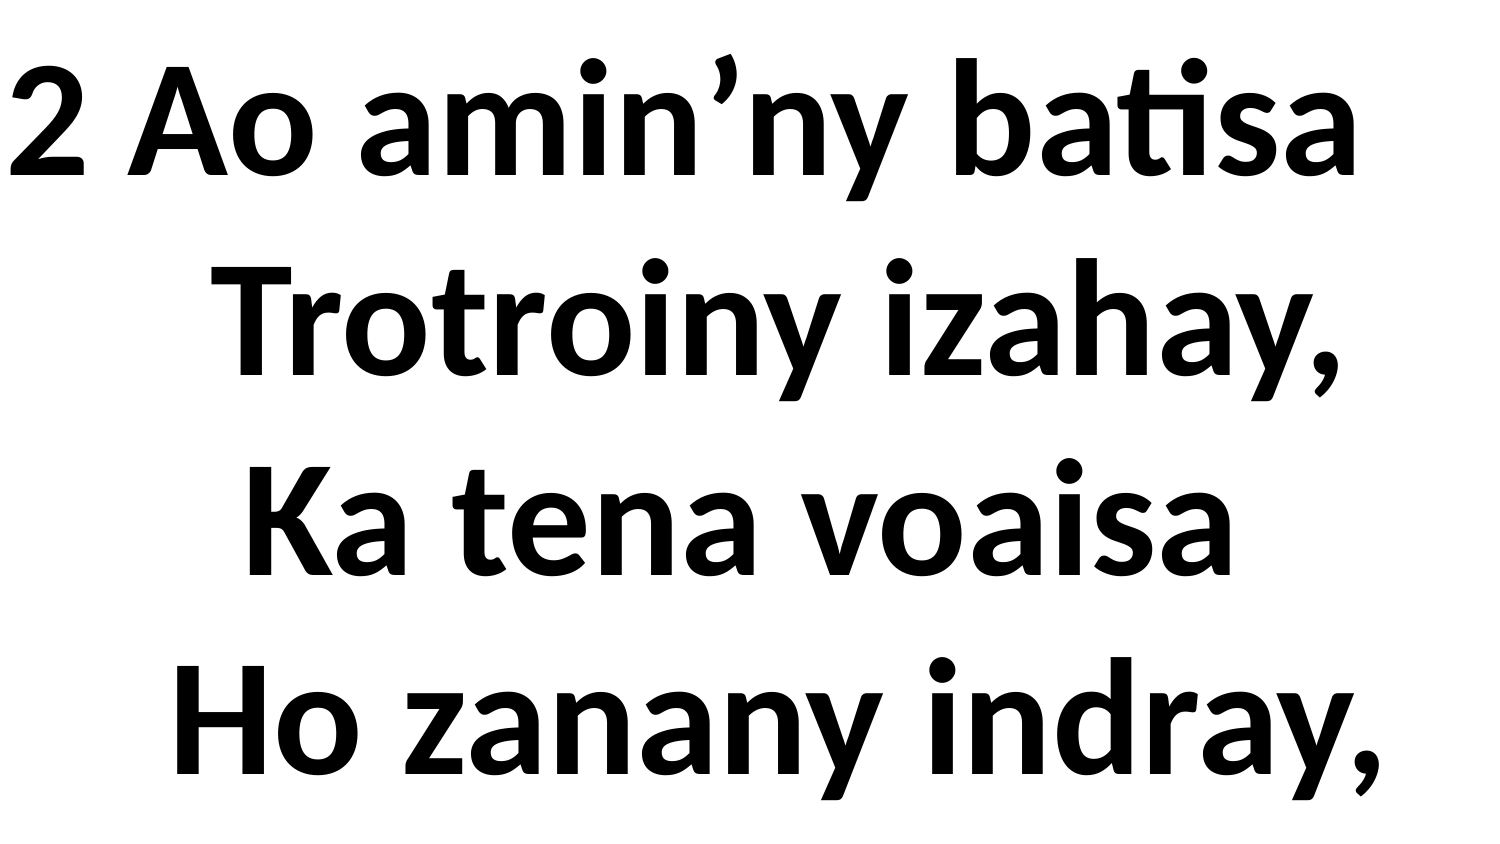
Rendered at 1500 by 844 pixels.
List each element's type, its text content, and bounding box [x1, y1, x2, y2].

text_box 2 Ao amin’ny batisa Trotroiny izahay, Ka tena voaisa Ho zanany indray, [0, 1, 1435, 816]
